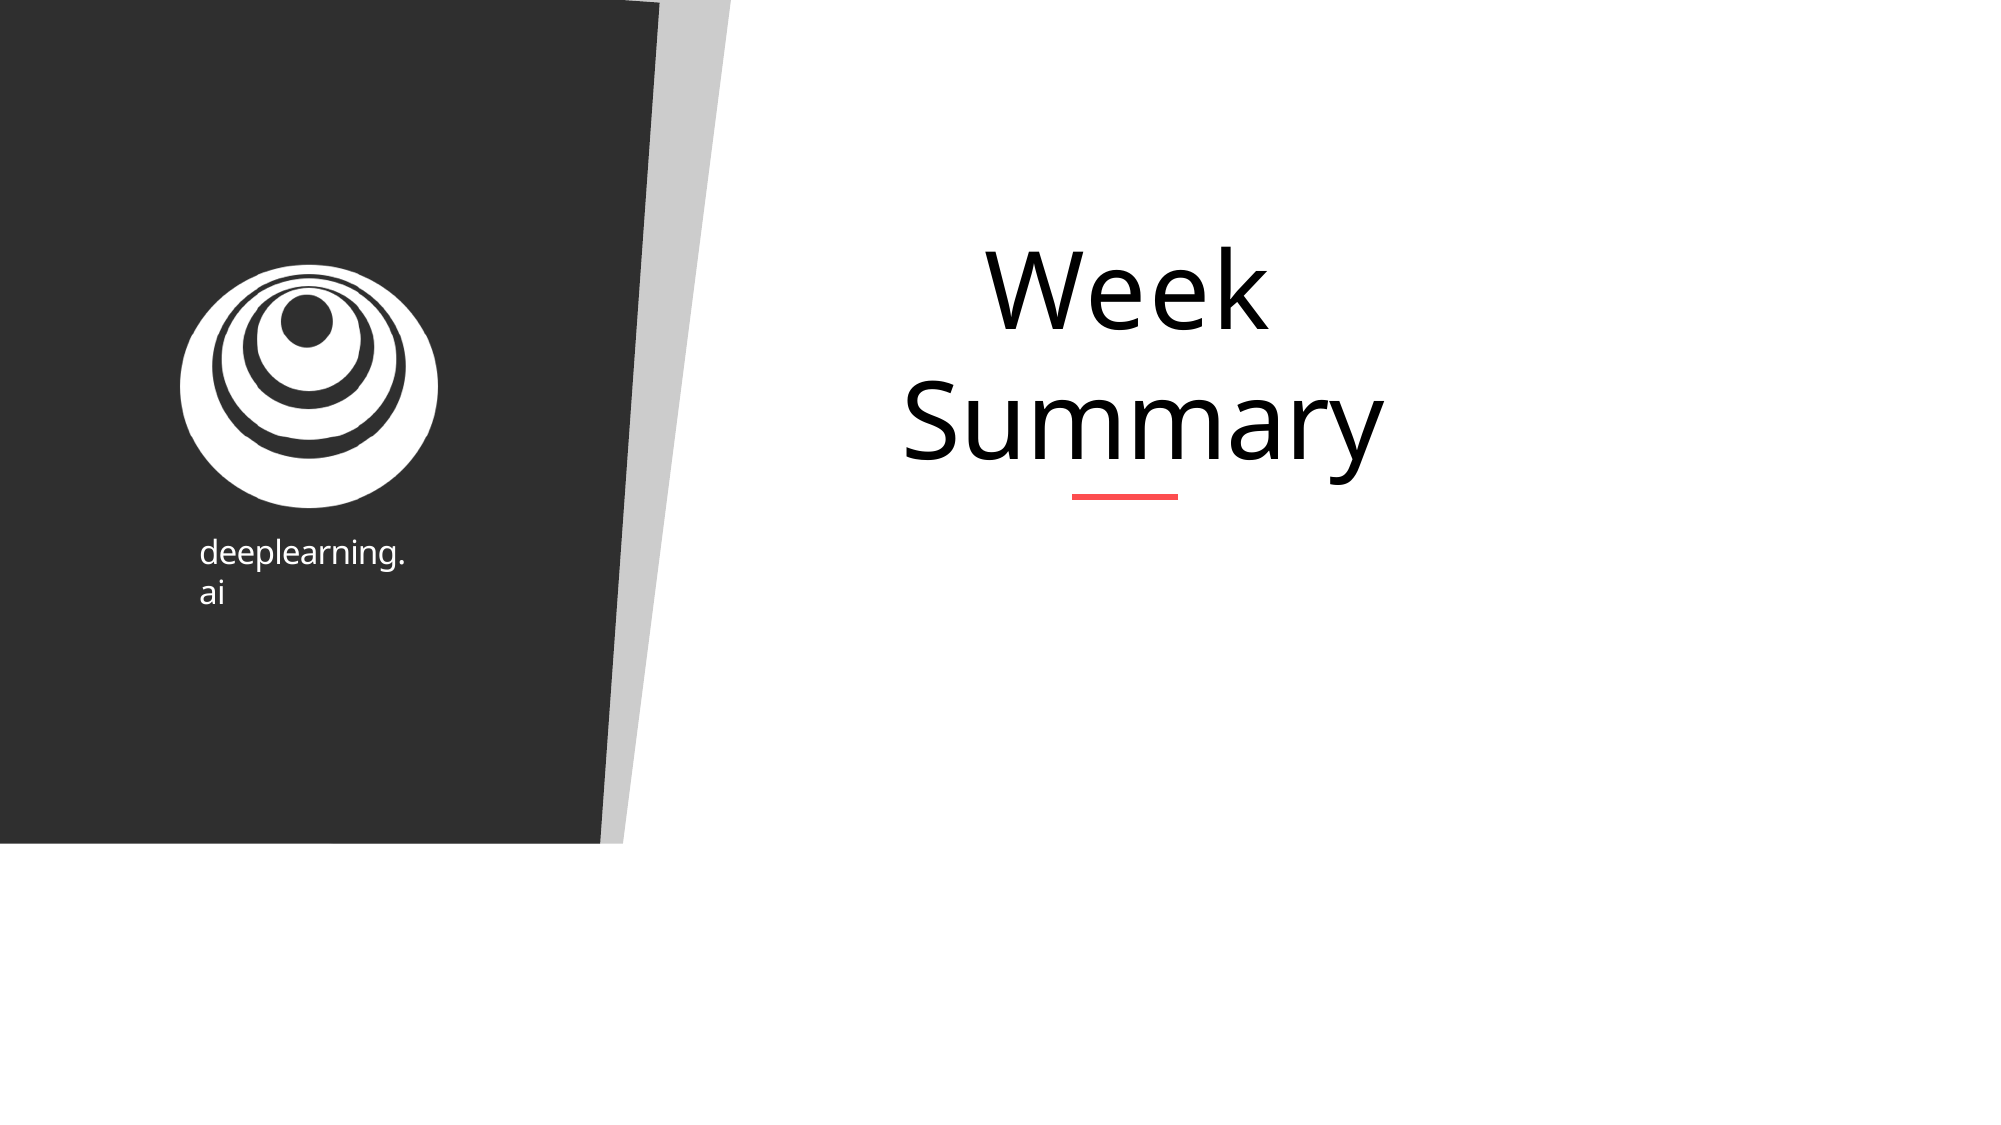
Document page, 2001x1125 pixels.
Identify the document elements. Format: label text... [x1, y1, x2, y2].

text_box deeplearning.ai [197, 529, 417, 611]
title Week Summary [762, 88, 1433, 481]
picture [157, 233, 460, 538]
